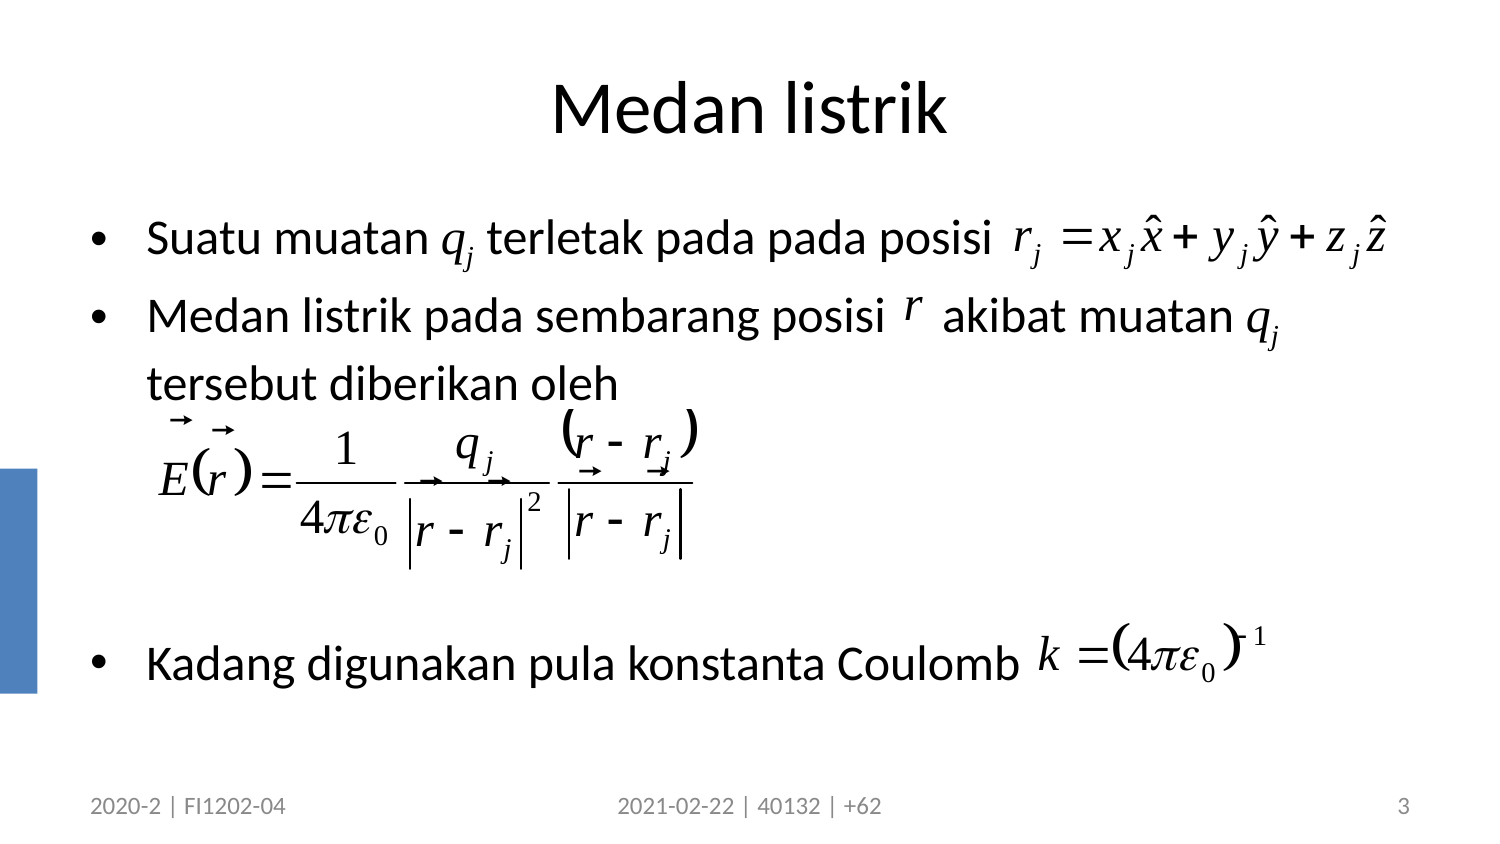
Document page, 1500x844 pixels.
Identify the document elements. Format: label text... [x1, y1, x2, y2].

list Suatu muatan qj terletak pada pada posisi Medan listrik pada sembarang posisi akibat muatan qj tersebut diberikan oleh Kadang digunakan pula konstanta Coulomb [74, 196, 1426, 754]
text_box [1030, 613, 1276, 696]
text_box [895, 275, 938, 330]
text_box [1005, 202, 1399, 281]
title Medan listrik [74, 33, 1426, 175]
slide_number 3 [1074, 782, 1425, 827]
slide_number 2020-2 | FI1202-04 [75, 782, 463, 827]
footer 2021-02-22 | 40132 | +62 [512, 782, 988, 827]
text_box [149, 409, 702, 578]
